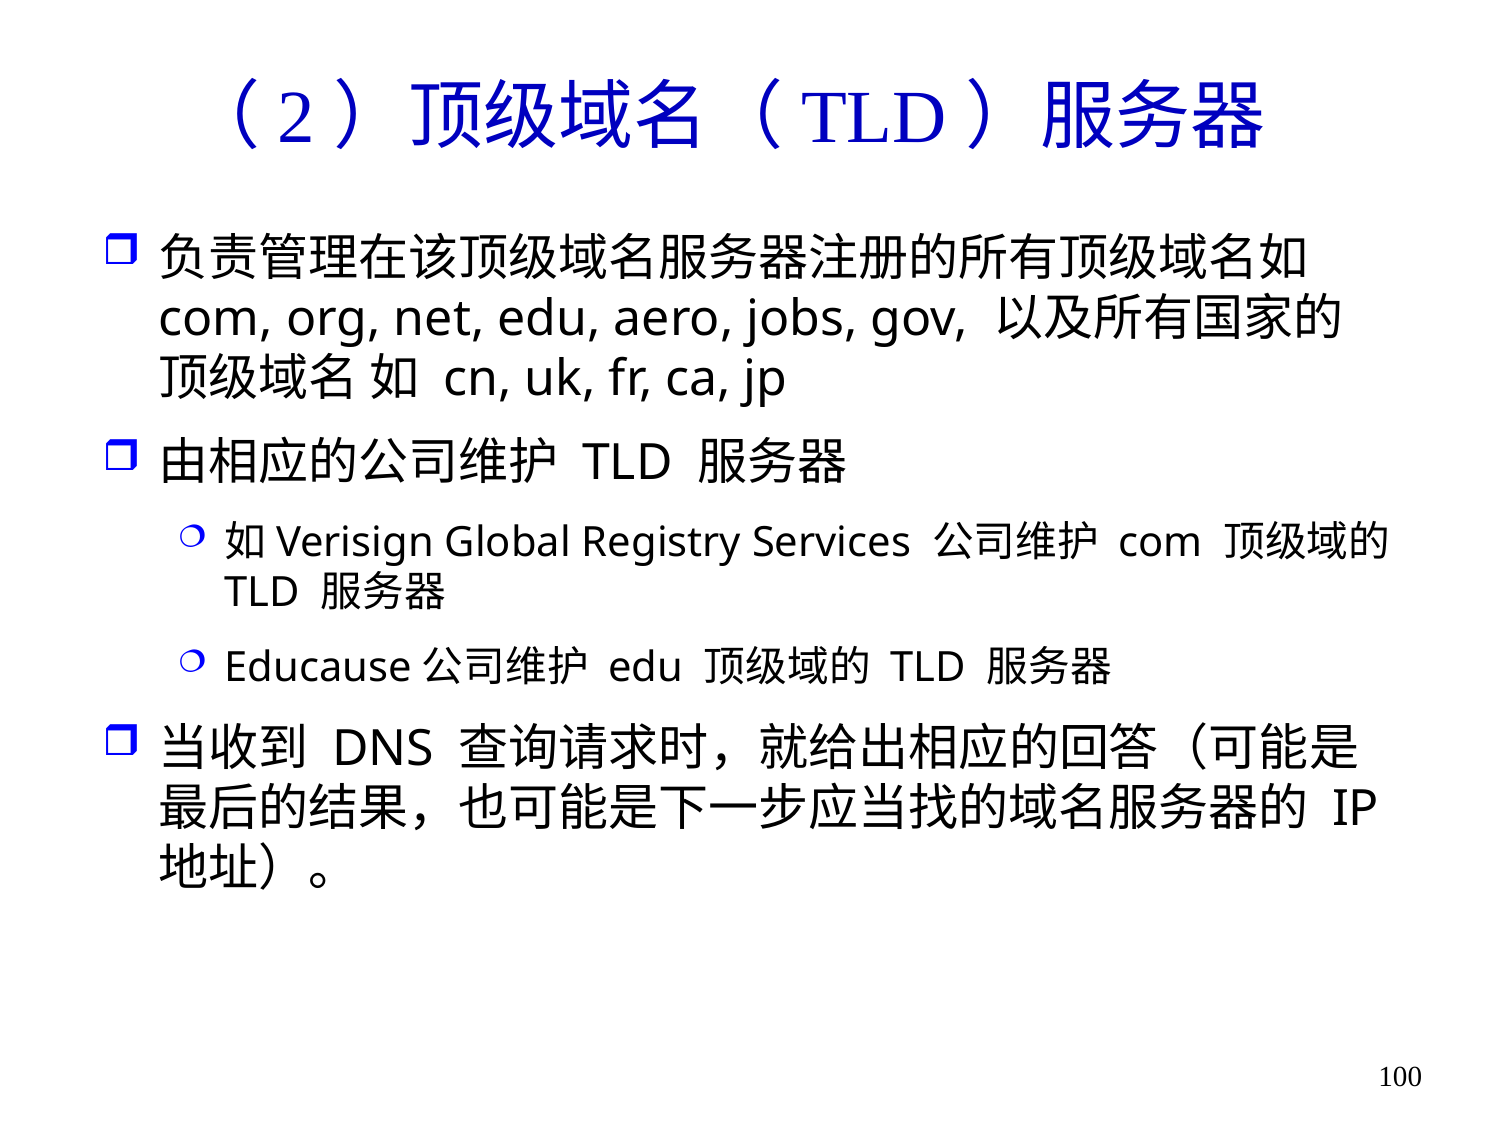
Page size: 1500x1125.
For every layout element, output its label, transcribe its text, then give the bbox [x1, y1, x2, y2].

title （2）顶级域名（TLD）服务器 [87, 37, 1363, 188]
slide_number 100 [1362, 1050, 1438, 1125]
list 负责管理在该顶级域名服务器注册的所有顶级域名如 com, org, net, edu, aero, jobs, gov, 以及所有国家的顶级域名 如 cn, uk, fr, ca, jp 由相应的公司维护 TLD 服务器 如Verisign Global Registry Services 公司维护 com 顶级域的 TLD 服务器 Educause公司维护 edu 顶级域的 TLD 服务器 当收到 DNS 查询请求时，就给出相应的回答（可能是最后的结果，也可能是下一步应当找的域名服务器的 IP 地址）。 [87, 217, 1408, 1025]
